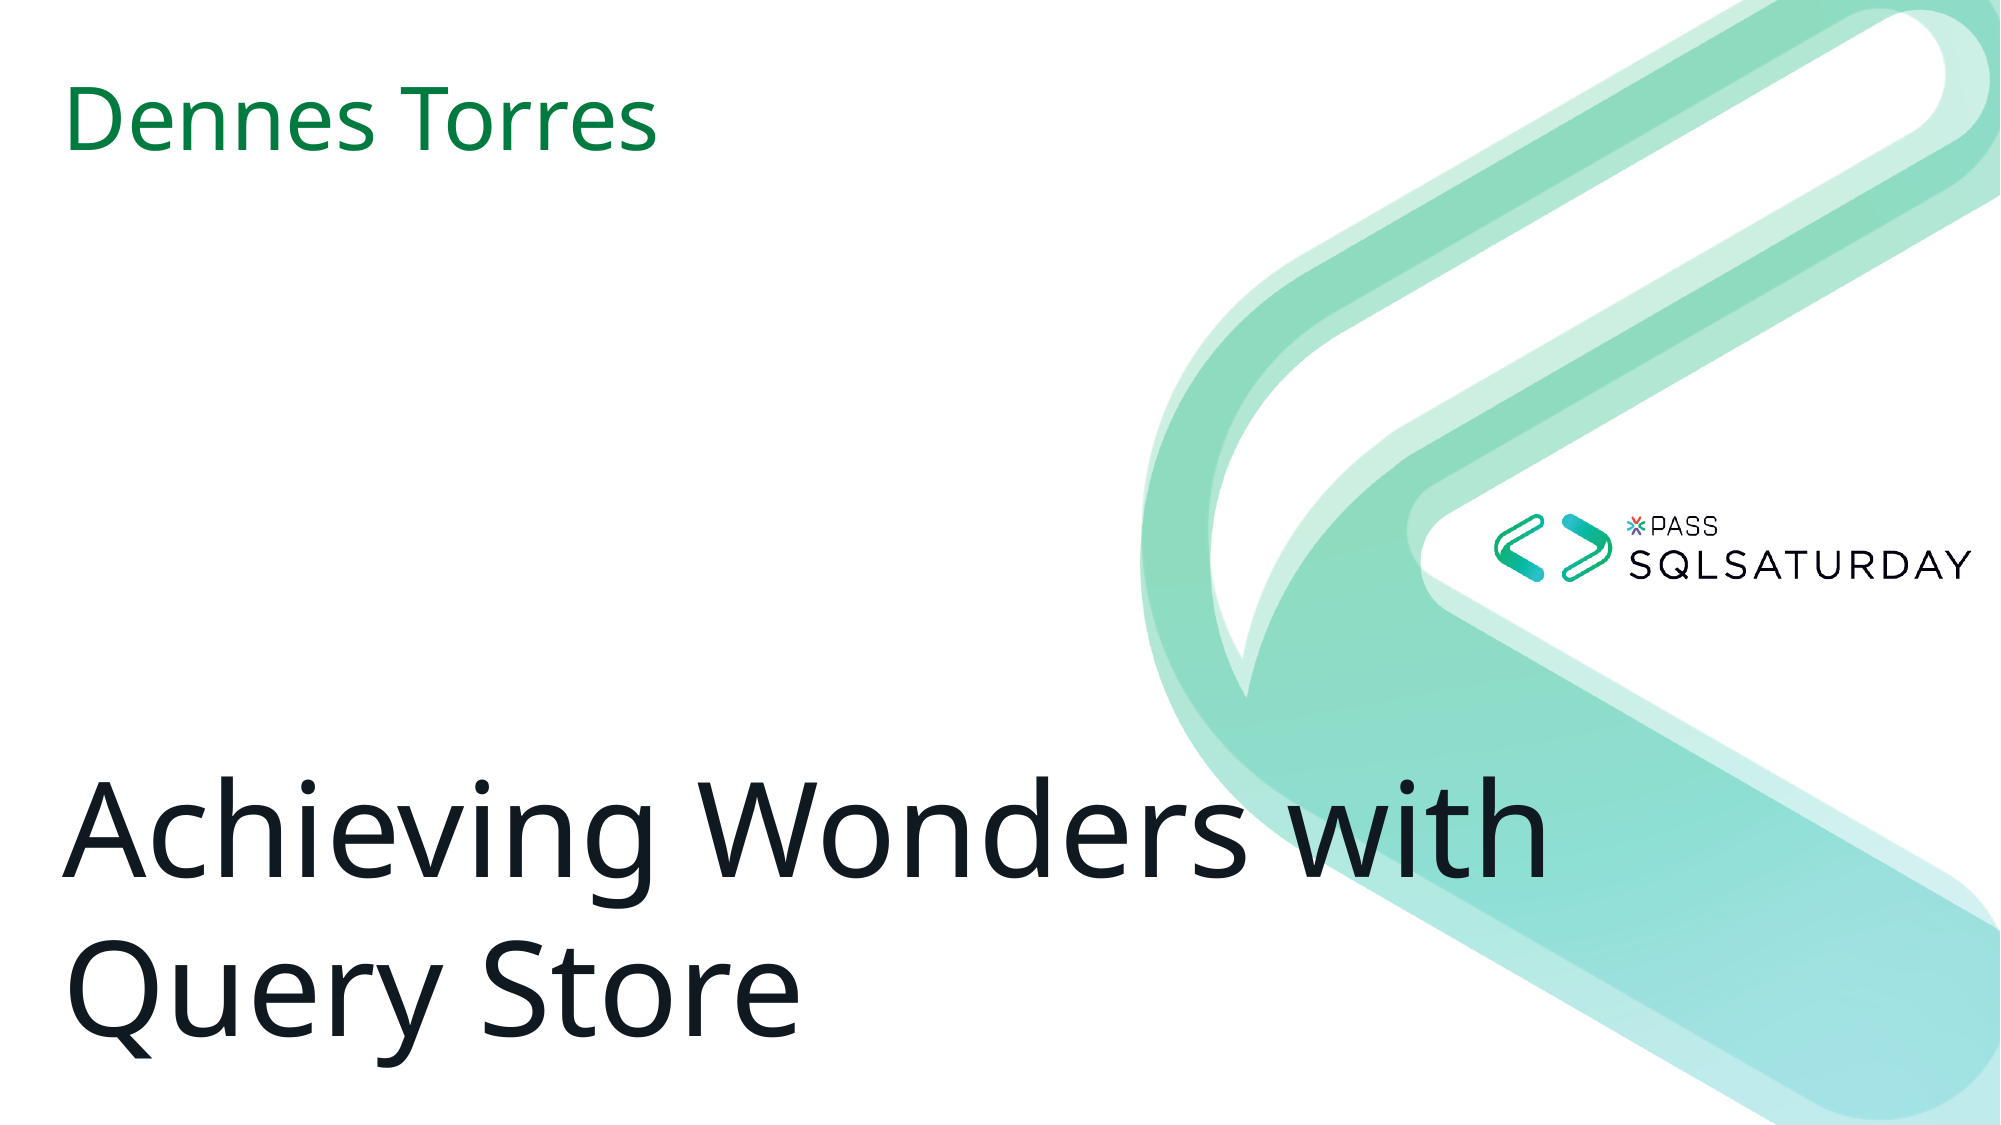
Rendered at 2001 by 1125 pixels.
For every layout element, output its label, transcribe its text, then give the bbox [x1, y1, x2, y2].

picture [1138, 0, 2001, 1125]
title Achieving Wonders with Query Store [62, 656, 1938, 1063]
list Dennes Torres [62, 62, 1938, 250]
